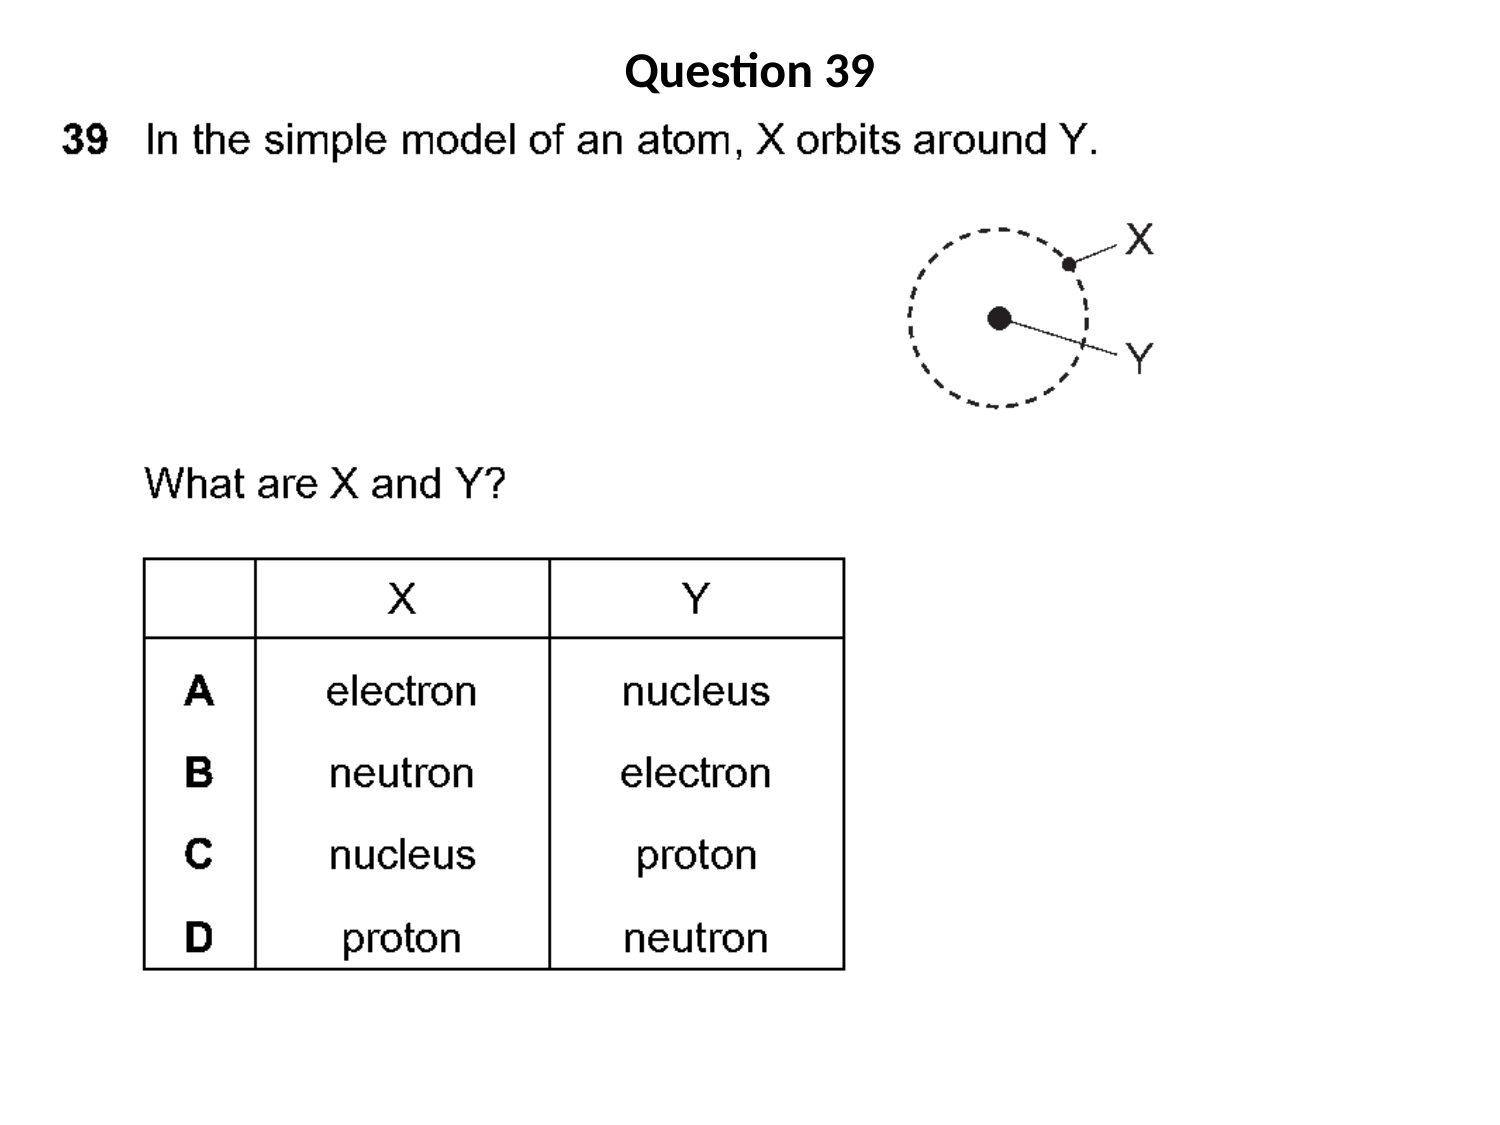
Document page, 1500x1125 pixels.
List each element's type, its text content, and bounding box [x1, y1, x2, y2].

picture [59, 119, 1411, 1054]
text_box Question 39 [609, 29, 891, 105]
